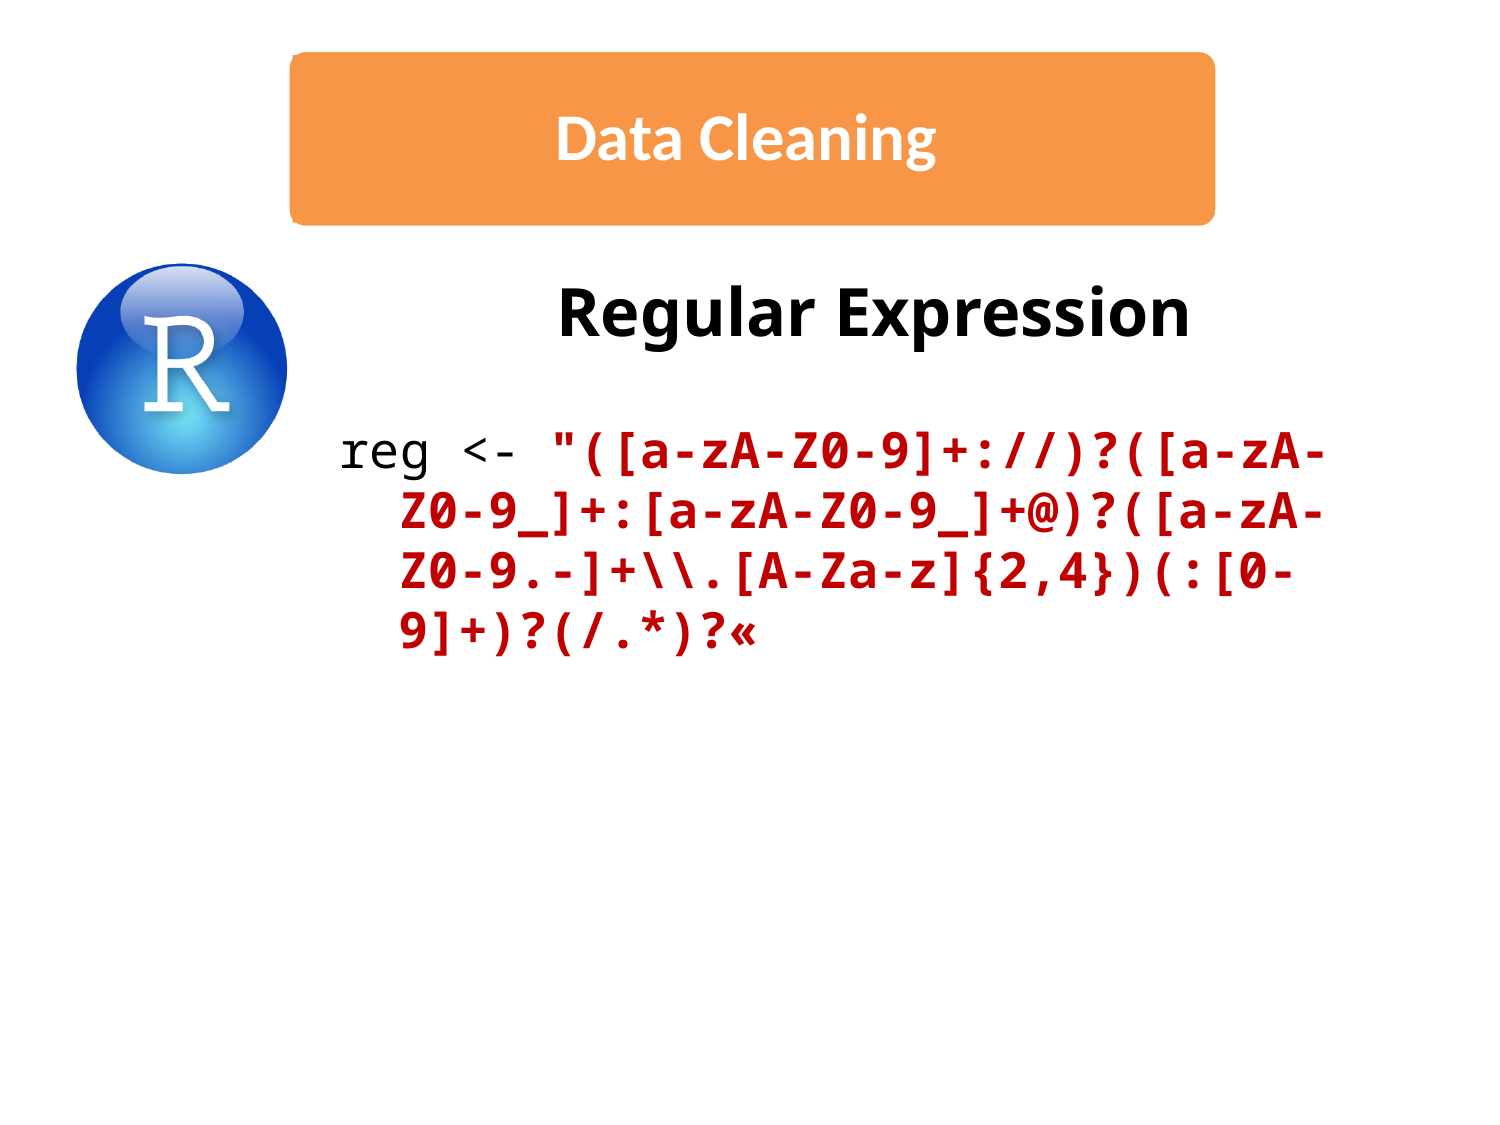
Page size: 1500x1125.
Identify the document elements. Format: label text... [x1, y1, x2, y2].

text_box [287, 49, 1218, 229]
picture [74, 262, 288, 476]
list Regular Expression reg <- "([a-zA-Z0-9]+://)?([a-zA-Z0-9_]+:[a-zA-Z0-9_]+@)?([a-zA-Z0-9.-]+\\.[A-Za-z]{2,4})(:[0-9]+)?(/.*)?« [324, 262, 1425, 1005]
